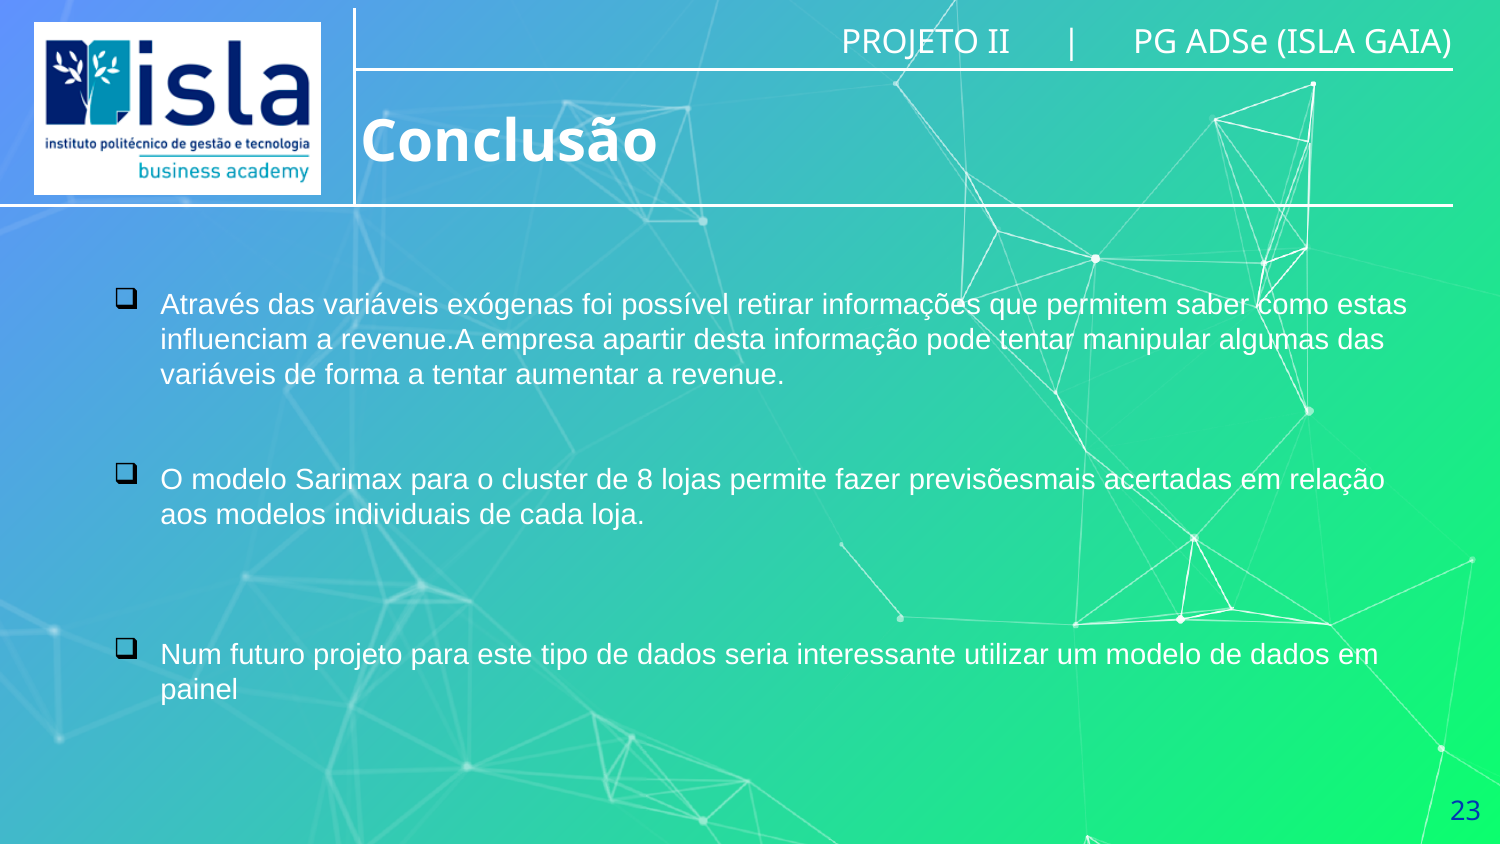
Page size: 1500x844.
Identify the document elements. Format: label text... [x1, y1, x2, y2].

slide_number 23 [1391, 779, 1482, 844]
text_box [0, 8, 1454, 206]
picture [0, 0, 1500, 844]
text_box Através das variáveis exógenas foi possível retirar informações que permitem saber como estas influenciam a revenue.A empresa apartir desta informação pode tentar manipular algumas das variáveis de forma a tentar aumentar a revenue. O modelo Sarimax para o cluster de 8 lojas permite fazer previsõesmais acertadas em relação aos modelos individuais de cada loja. Num futuro projeto para este tipo de dados seria interessante utilizar um modelo de dados em painel [98, 278, 1453, 713]
